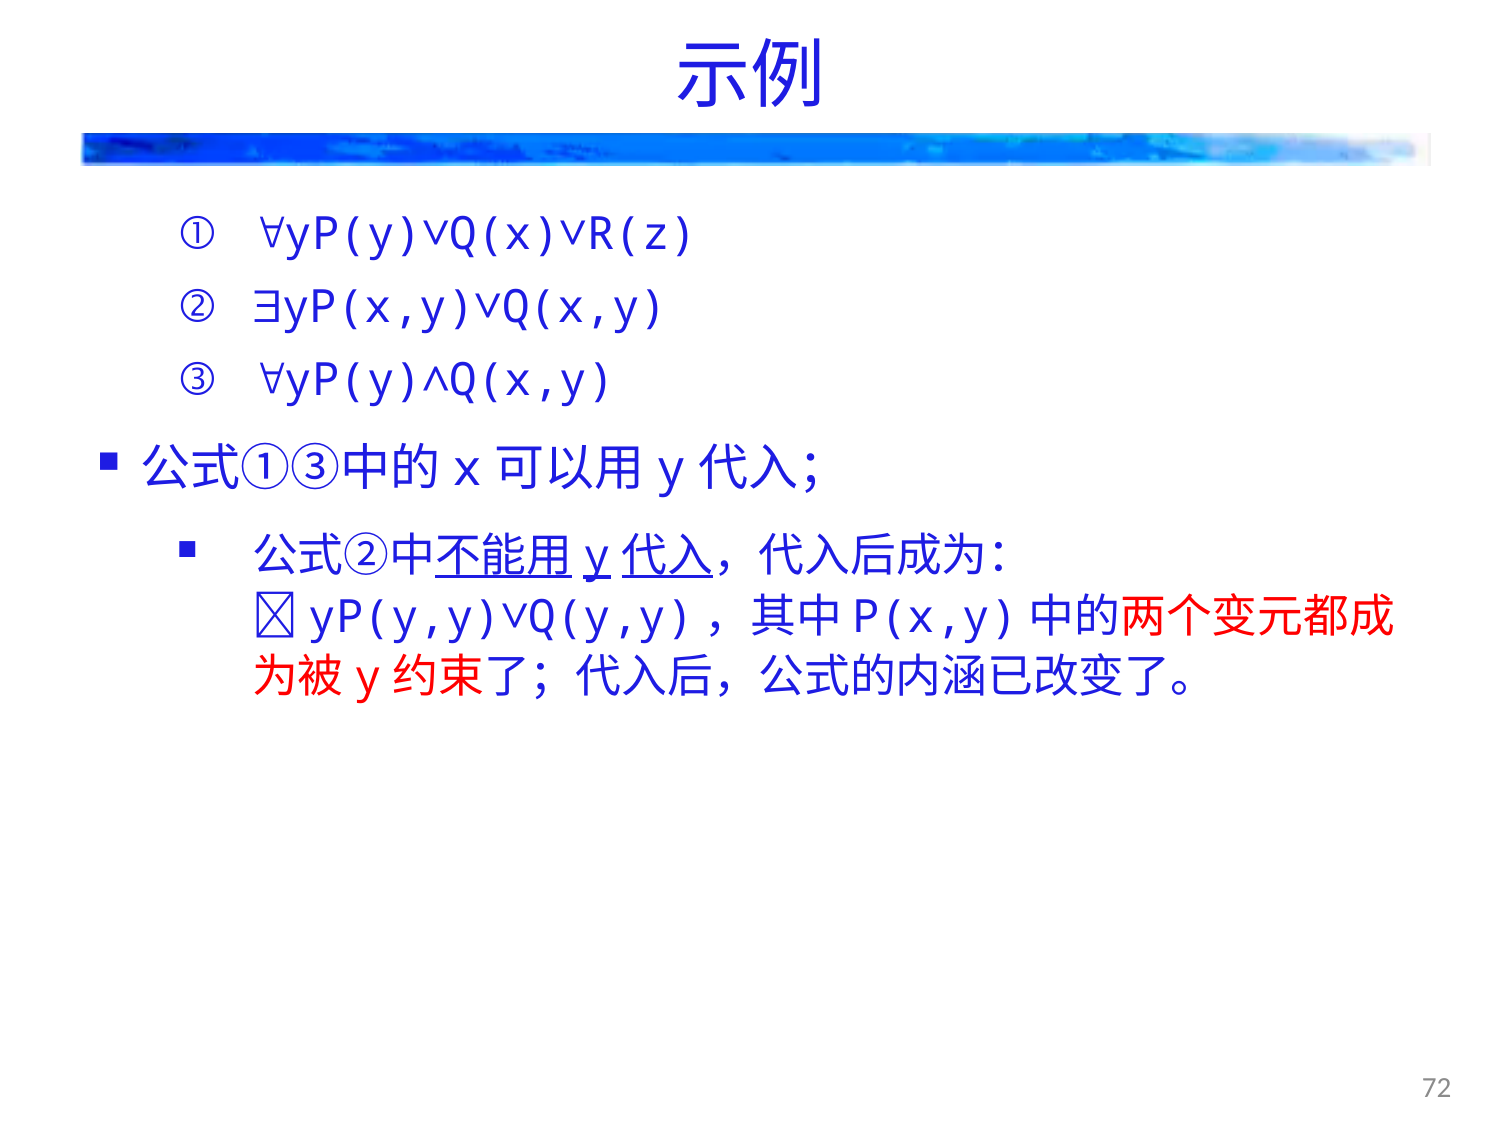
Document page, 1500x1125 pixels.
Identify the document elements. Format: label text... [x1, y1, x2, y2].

list yP(y)∨Q(x)∨R(z) yP(x,y)∨Q(x,y) yP(y)∧Q(x,y) 公式①③中的x可以用y代入； 公式②中不能用y代入，代入后成为：yP(y,y)∨Q(y,y)，其中P(x,y)中的两个变元都成为被y约束了；代入后，公式的内涵已改变了。 [82, 190, 1420, 1015]
title 示例 [102, 17, 1398, 137]
slide_number 72 [1341, 1056, 1467, 1117]
picture [80, 133, 1431, 166]
